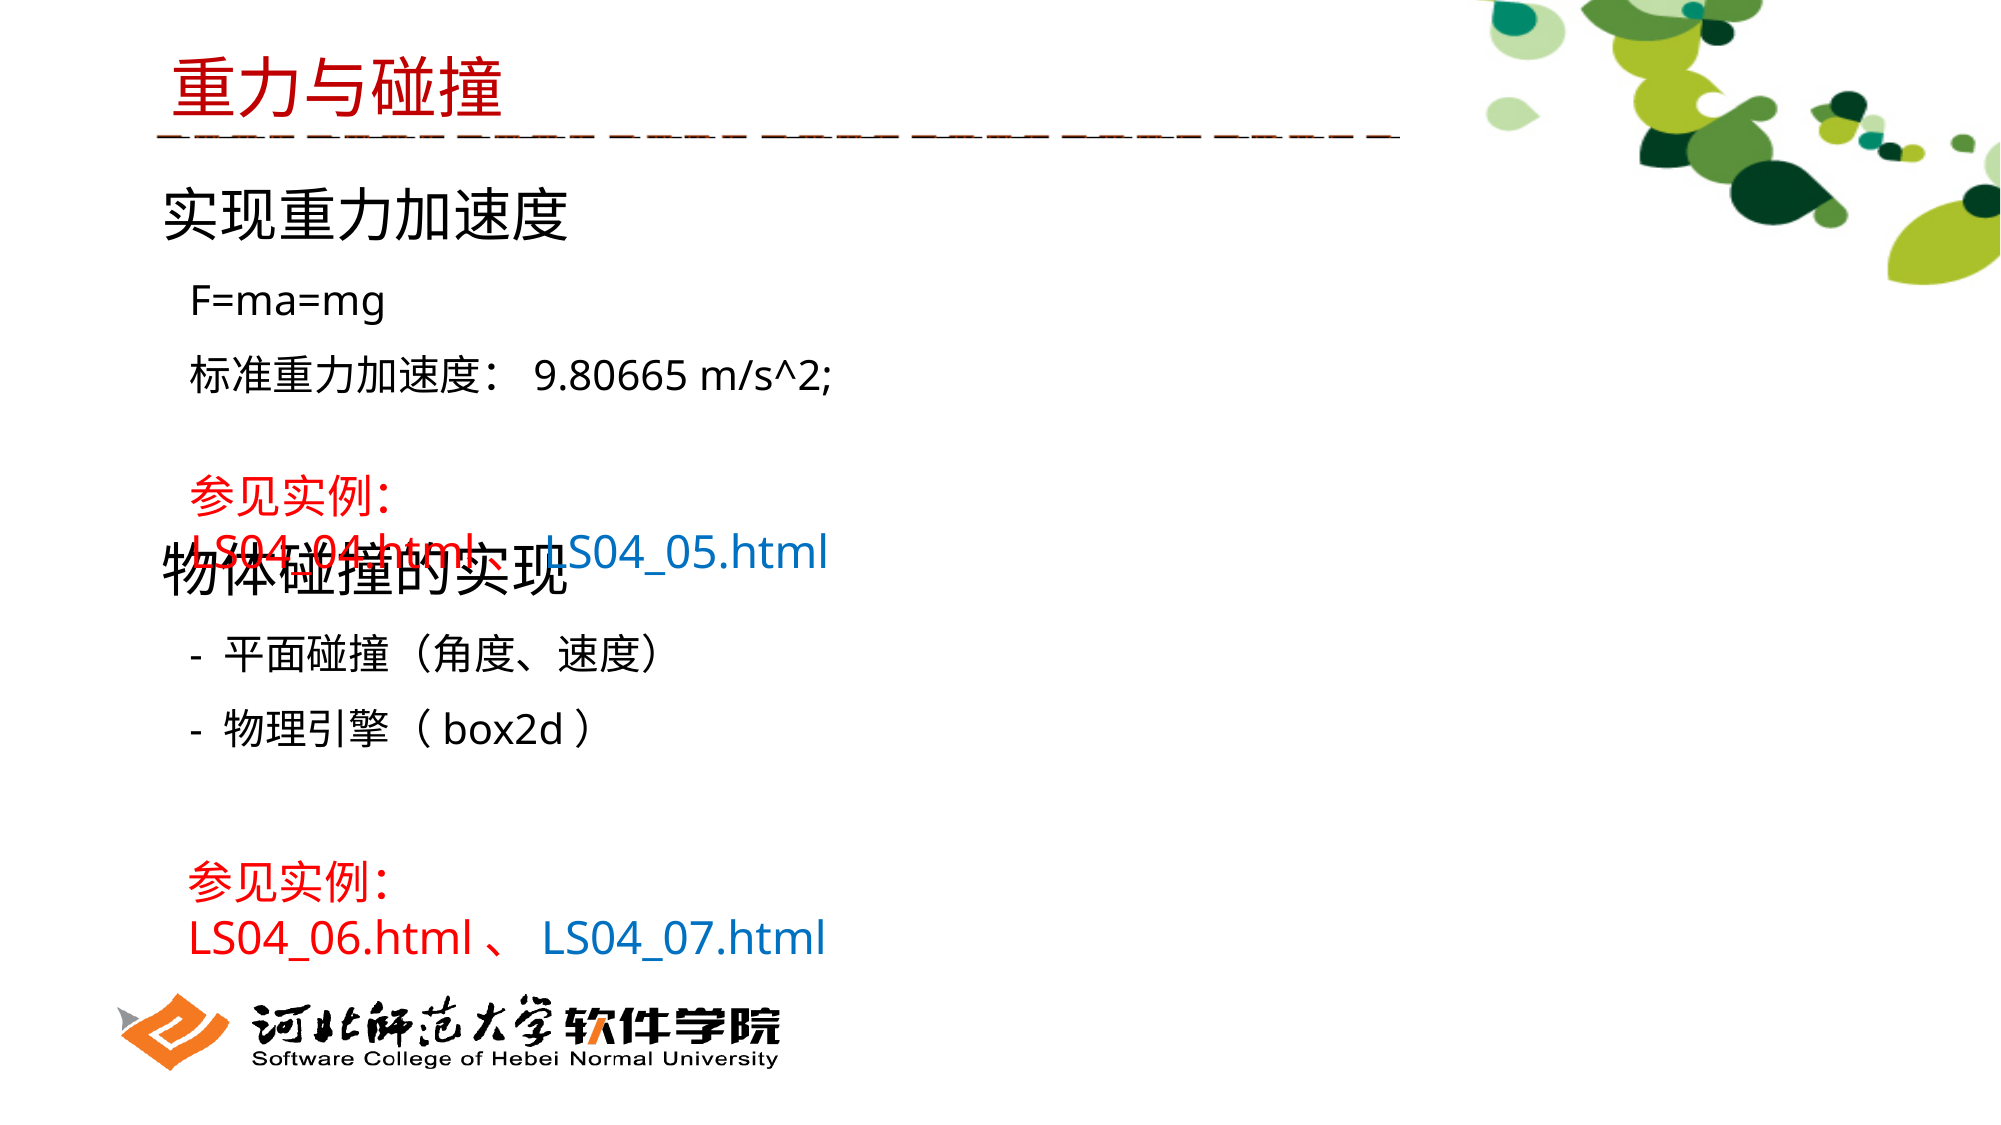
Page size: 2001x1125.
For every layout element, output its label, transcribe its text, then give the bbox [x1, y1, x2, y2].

picture [0, 0, 2001, 1125]
list 实现重力加速度 F=ma=mg 标准重力加速度：9.80665 m/s^2; 物体碰撞的实现 - 平面碰撞（角度、速度） - 物理引擎（box2d） [147, 136, 1851, 997]
text_box 参见实例：LS04_06.html、LS04_07.html [172, 845, 1064, 971]
list 重力与碰撞 [155, 38, 1536, 120]
text_box 参见实例：LS04_04.html、LS04_05.html [175, 460, 1067, 585]
